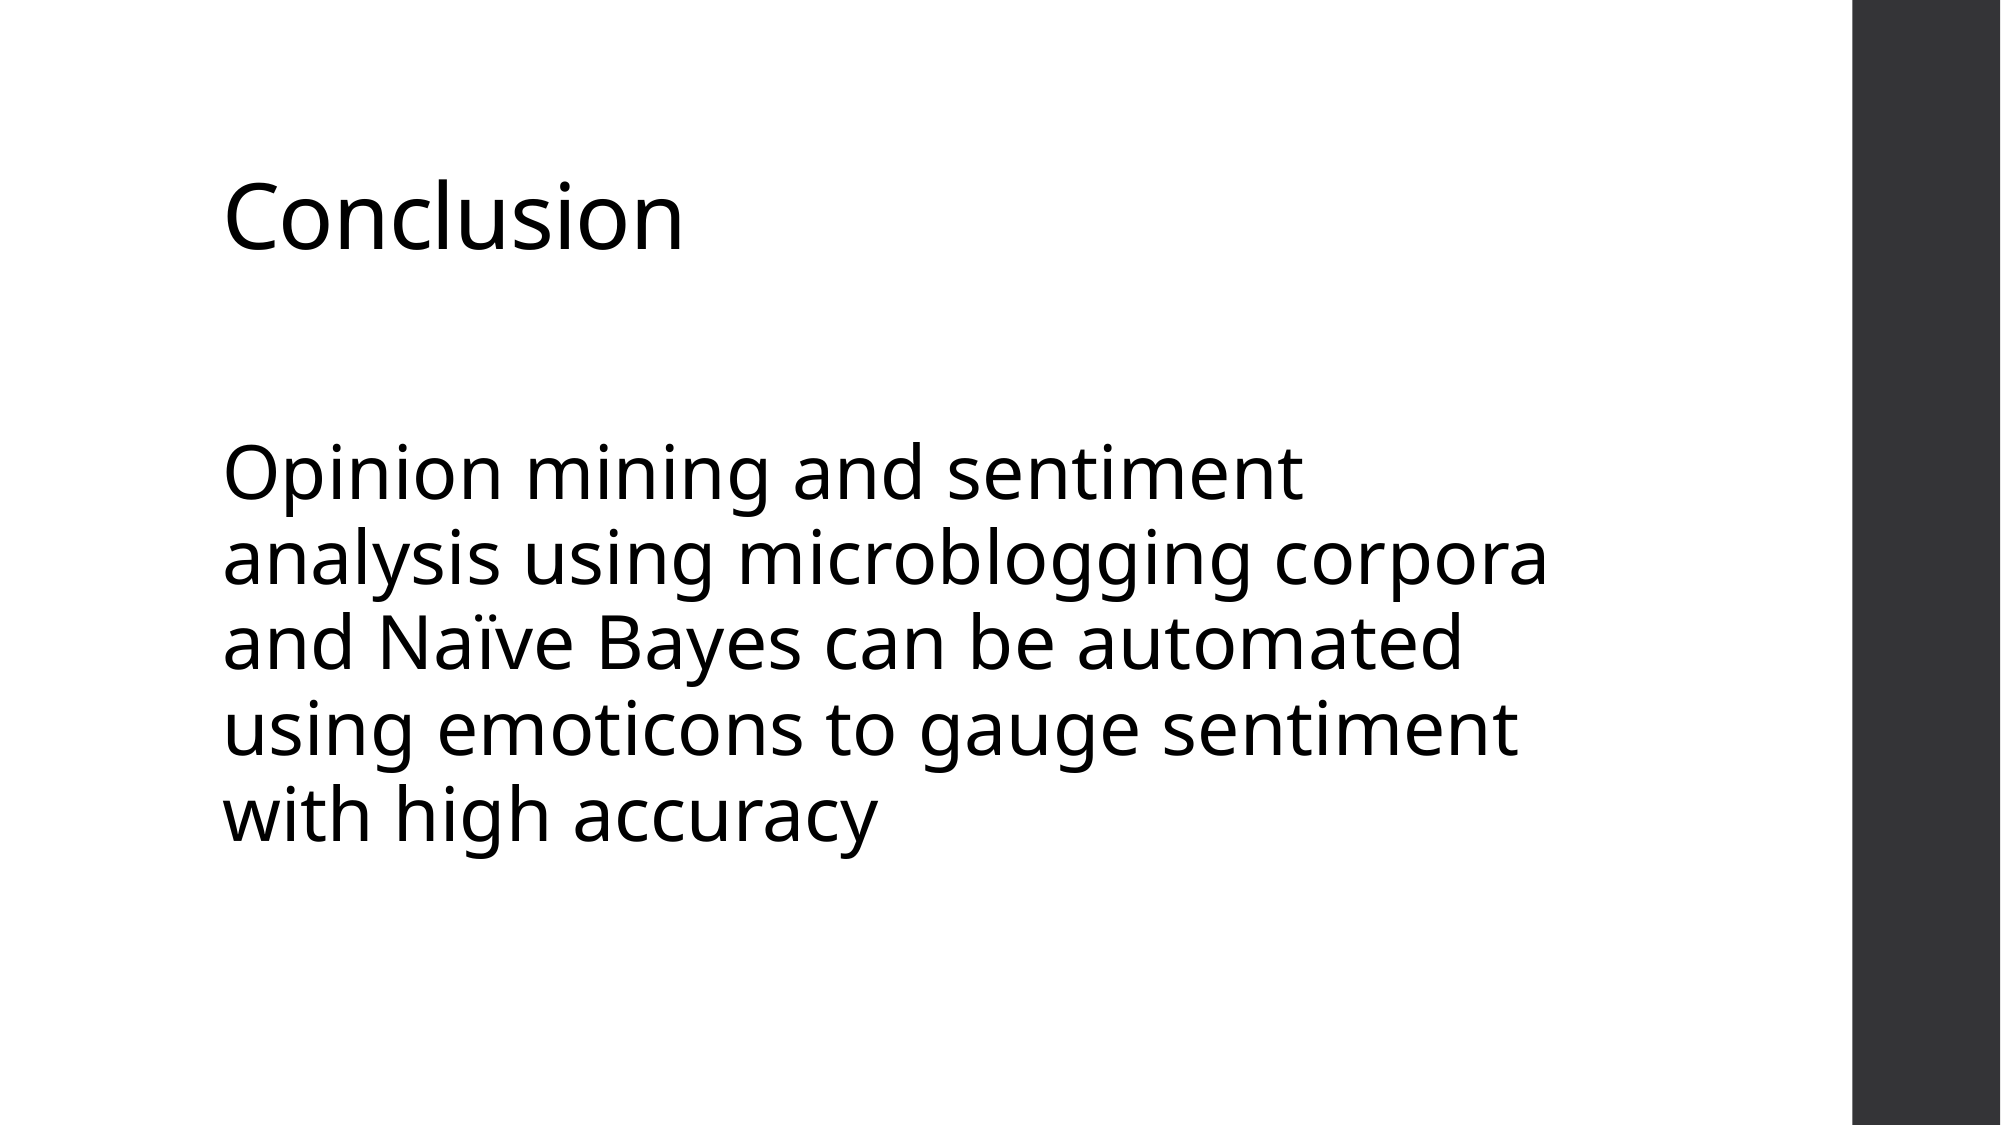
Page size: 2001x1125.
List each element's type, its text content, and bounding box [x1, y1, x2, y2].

list Opinion mining and sentiment analysis using microblogging corpora and Naïve Bayes can be automated using emoticons to gauge sentiment with high accuracy [206, 299, 1617, 1014]
title Conclusion [206, 60, 1797, 278]
